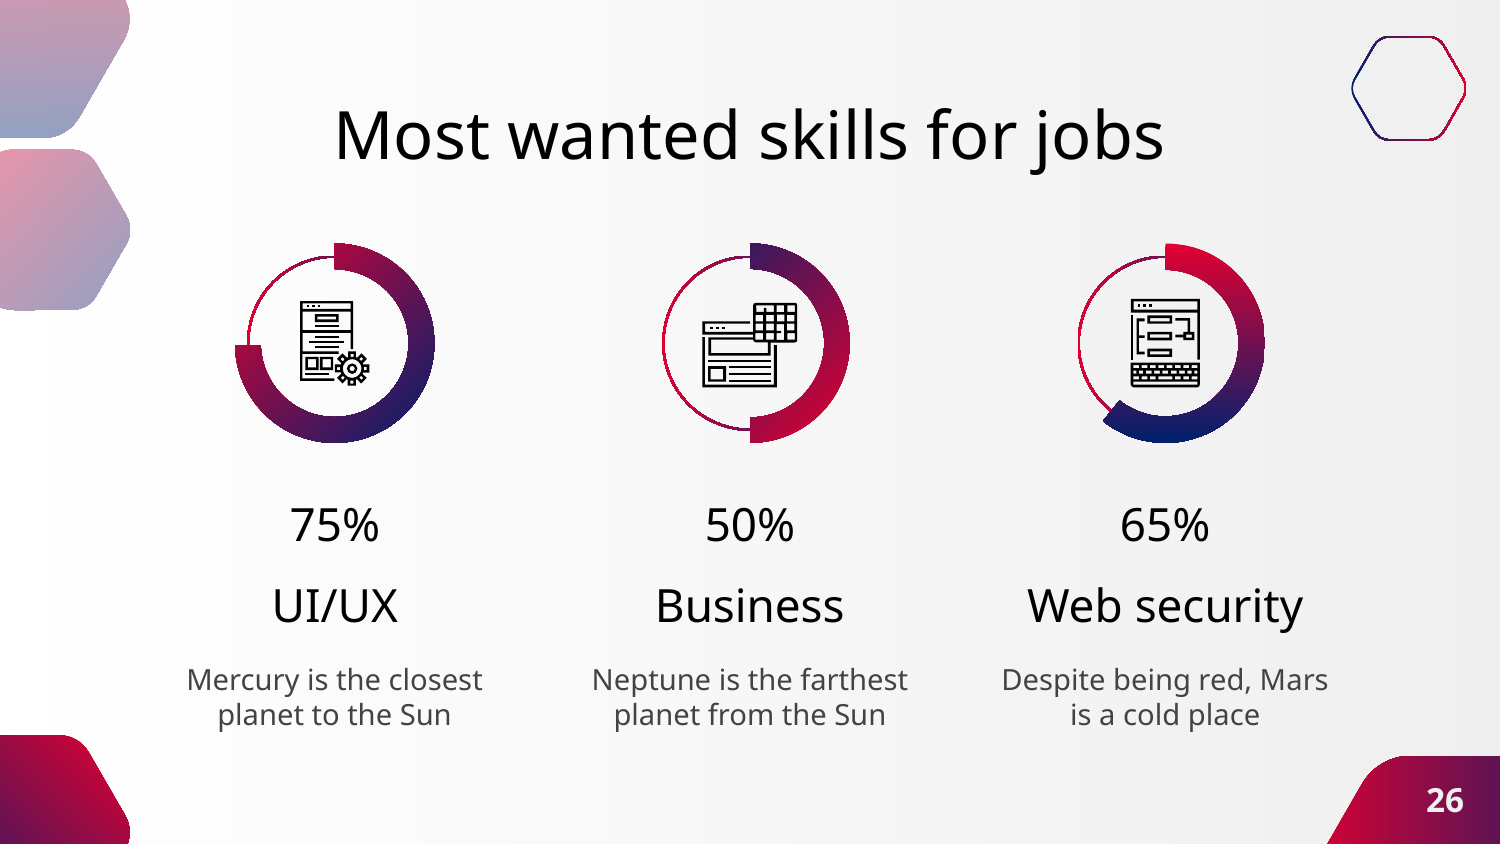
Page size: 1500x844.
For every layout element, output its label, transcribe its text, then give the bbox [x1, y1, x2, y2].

subtitle UI/UX [149, 564, 520, 644]
text_box [750, 243, 850, 443]
subtitle Despite being red, Mars is a cold place [980, 656, 1351, 736]
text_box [299, 300, 370, 386]
text_box [235, 243, 435, 443]
title 50% [564, 488, 936, 559]
text_box [1077, 255, 1165, 412]
text_box [1103, 243, 1265, 443]
text_box [247, 255, 334, 345]
title 65% [980, 488, 1351, 559]
subtitle Neptune is the farthest planet from the Sun [564, 656, 936, 736]
subtitle Mercury is the closest planet to the Sun [149, 656, 520, 736]
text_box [702, 302, 798, 388]
subtitle Web security [980, 564, 1351, 644]
slide_number 26 [1389, 755, 1500, 844]
subtitle Business [564, 564, 936, 644]
title 75% [149, 488, 520, 559]
text_box [662, 255, 750, 431]
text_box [1130, 298, 1200, 388]
title Most wanted skills for jobs [116, 88, 1383, 177]
